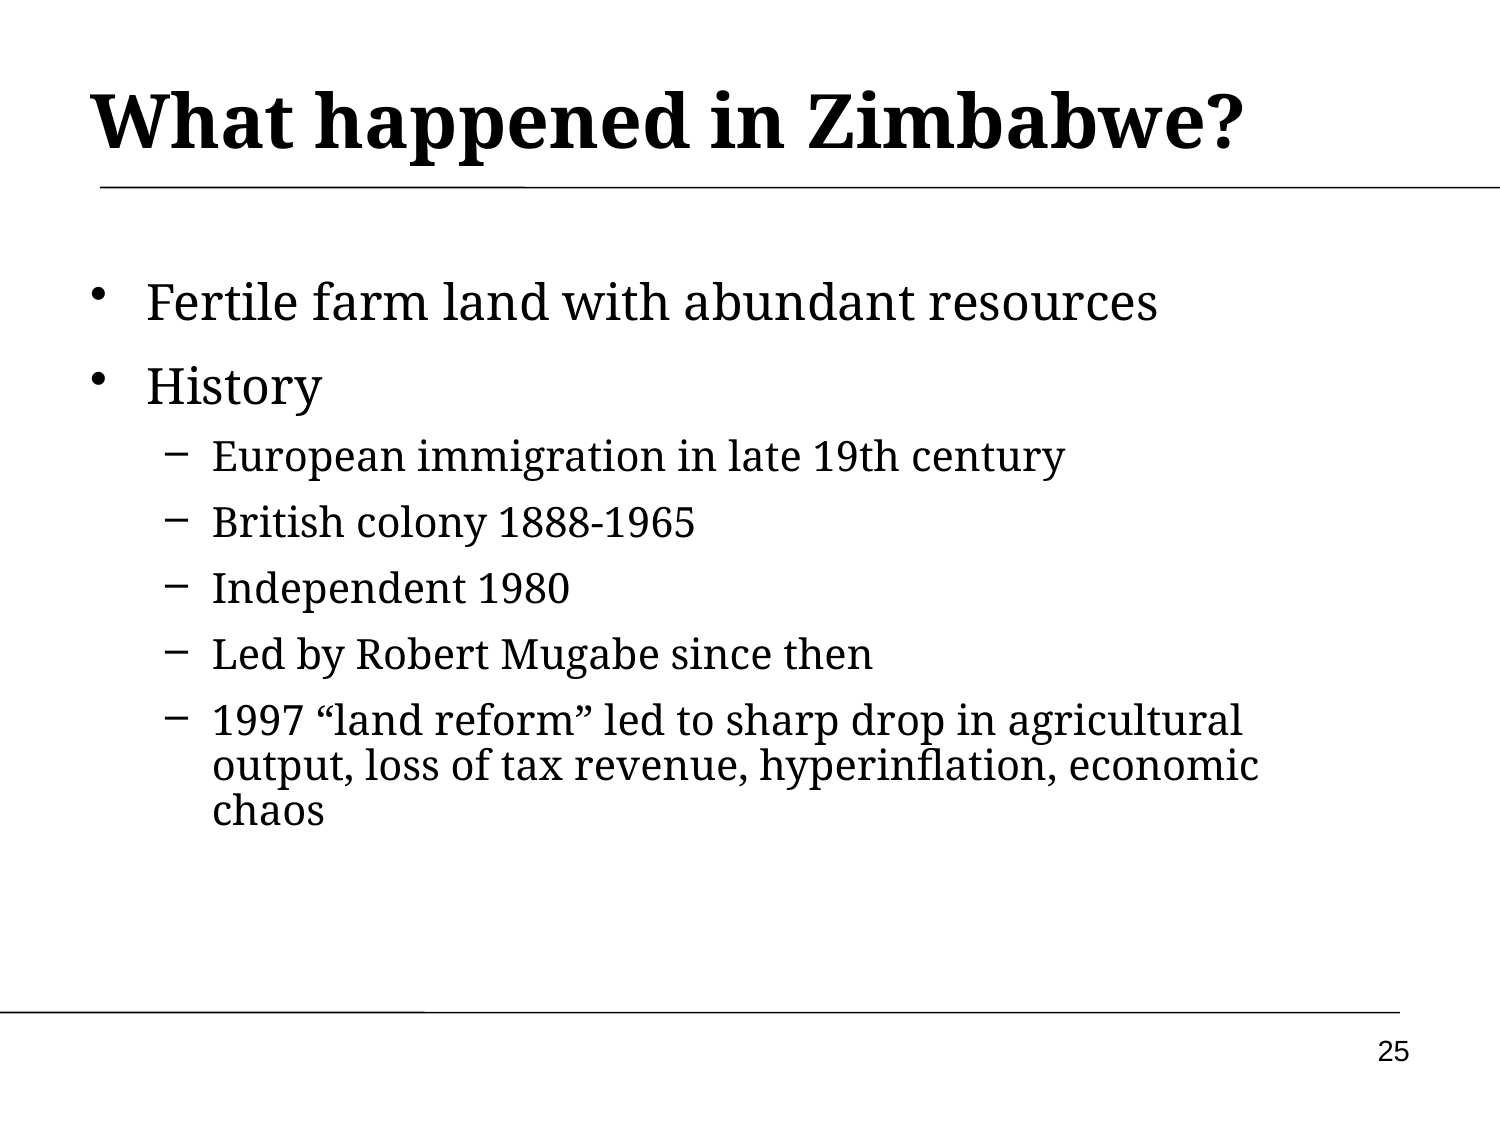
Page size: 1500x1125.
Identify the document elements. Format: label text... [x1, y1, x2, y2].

title What happened in Zimbabwe? [74, 49, 1426, 188]
list Fertile farm land with abundant resources History European immigration in late 19th century British colony 1888-1965 Independent 1980 Led by Robert Mugabe since then 1997 “land reform” led to sharp drop in agricultural output, loss of tax revenue, hyperinflation, economic chaos [74, 262, 1376, 851]
slide_number 25 [1074, 1024, 1426, 1103]
